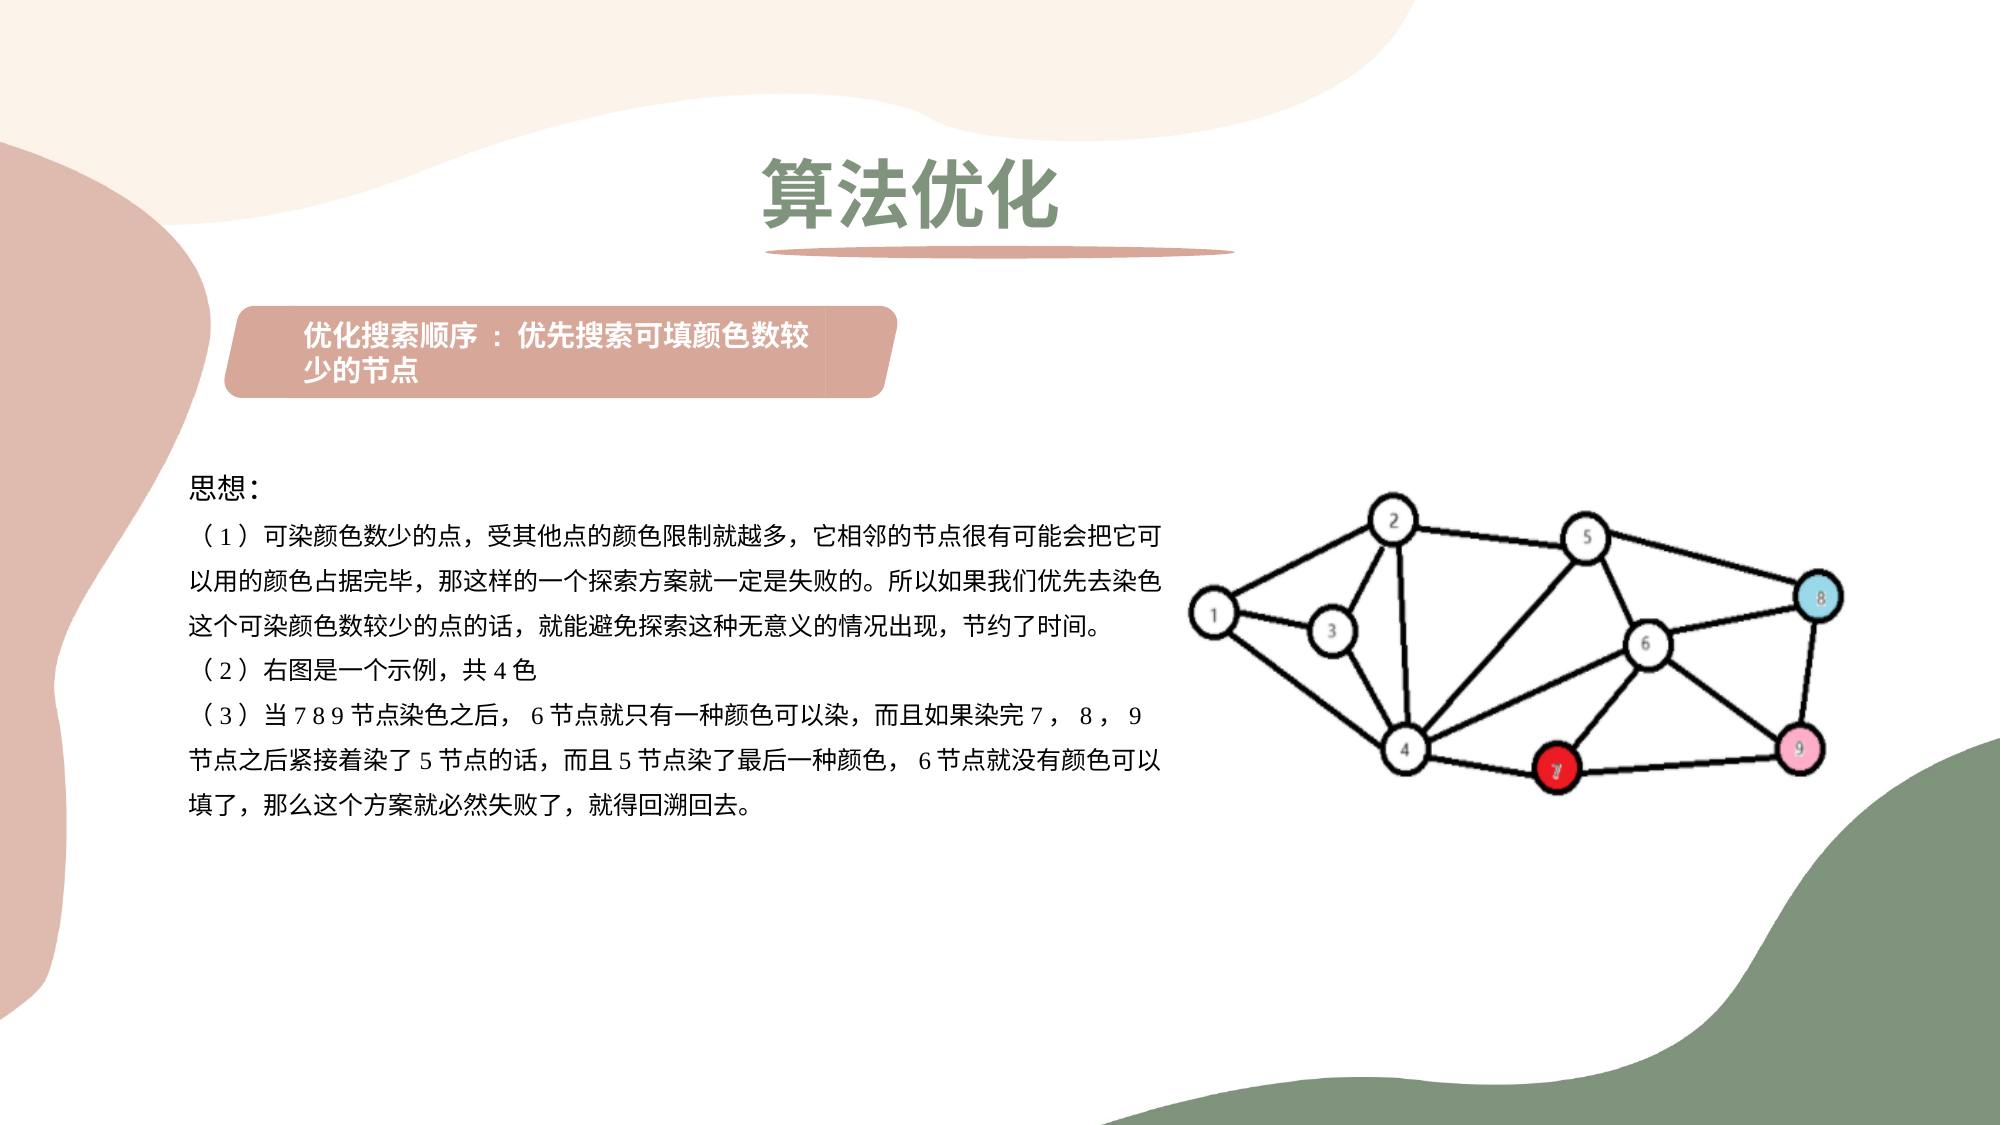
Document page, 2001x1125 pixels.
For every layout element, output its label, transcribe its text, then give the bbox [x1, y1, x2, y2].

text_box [745, 140, 1255, 259]
picture [0, 0, 2000, 1125]
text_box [224, 305, 898, 399]
text_box 思想： （1）可染颜色数少的点，受其他点的颜色限制就越多，它相邻的节点很有可能会把它可以用的颜色占据完毕，那这样的一个探索方案就一定是失败的。所以如果我们优先去染色这个可染颜色数较少的点的话，就能避免探索这种无意义的情况出现，节约了时间。 （2）右图是一个示例，共4色 （3）当7 8 9节点染色之后，6节点就只有一种颜色可以染，而且如果染完7，8，9节点之后紧接着染了5节点的话，而且5节点染了最后一种颜色，6节点就没有颜色可以填了，那么这个方案就必然失败了，就得回溯回去。 [173, 445, 1185, 925]
